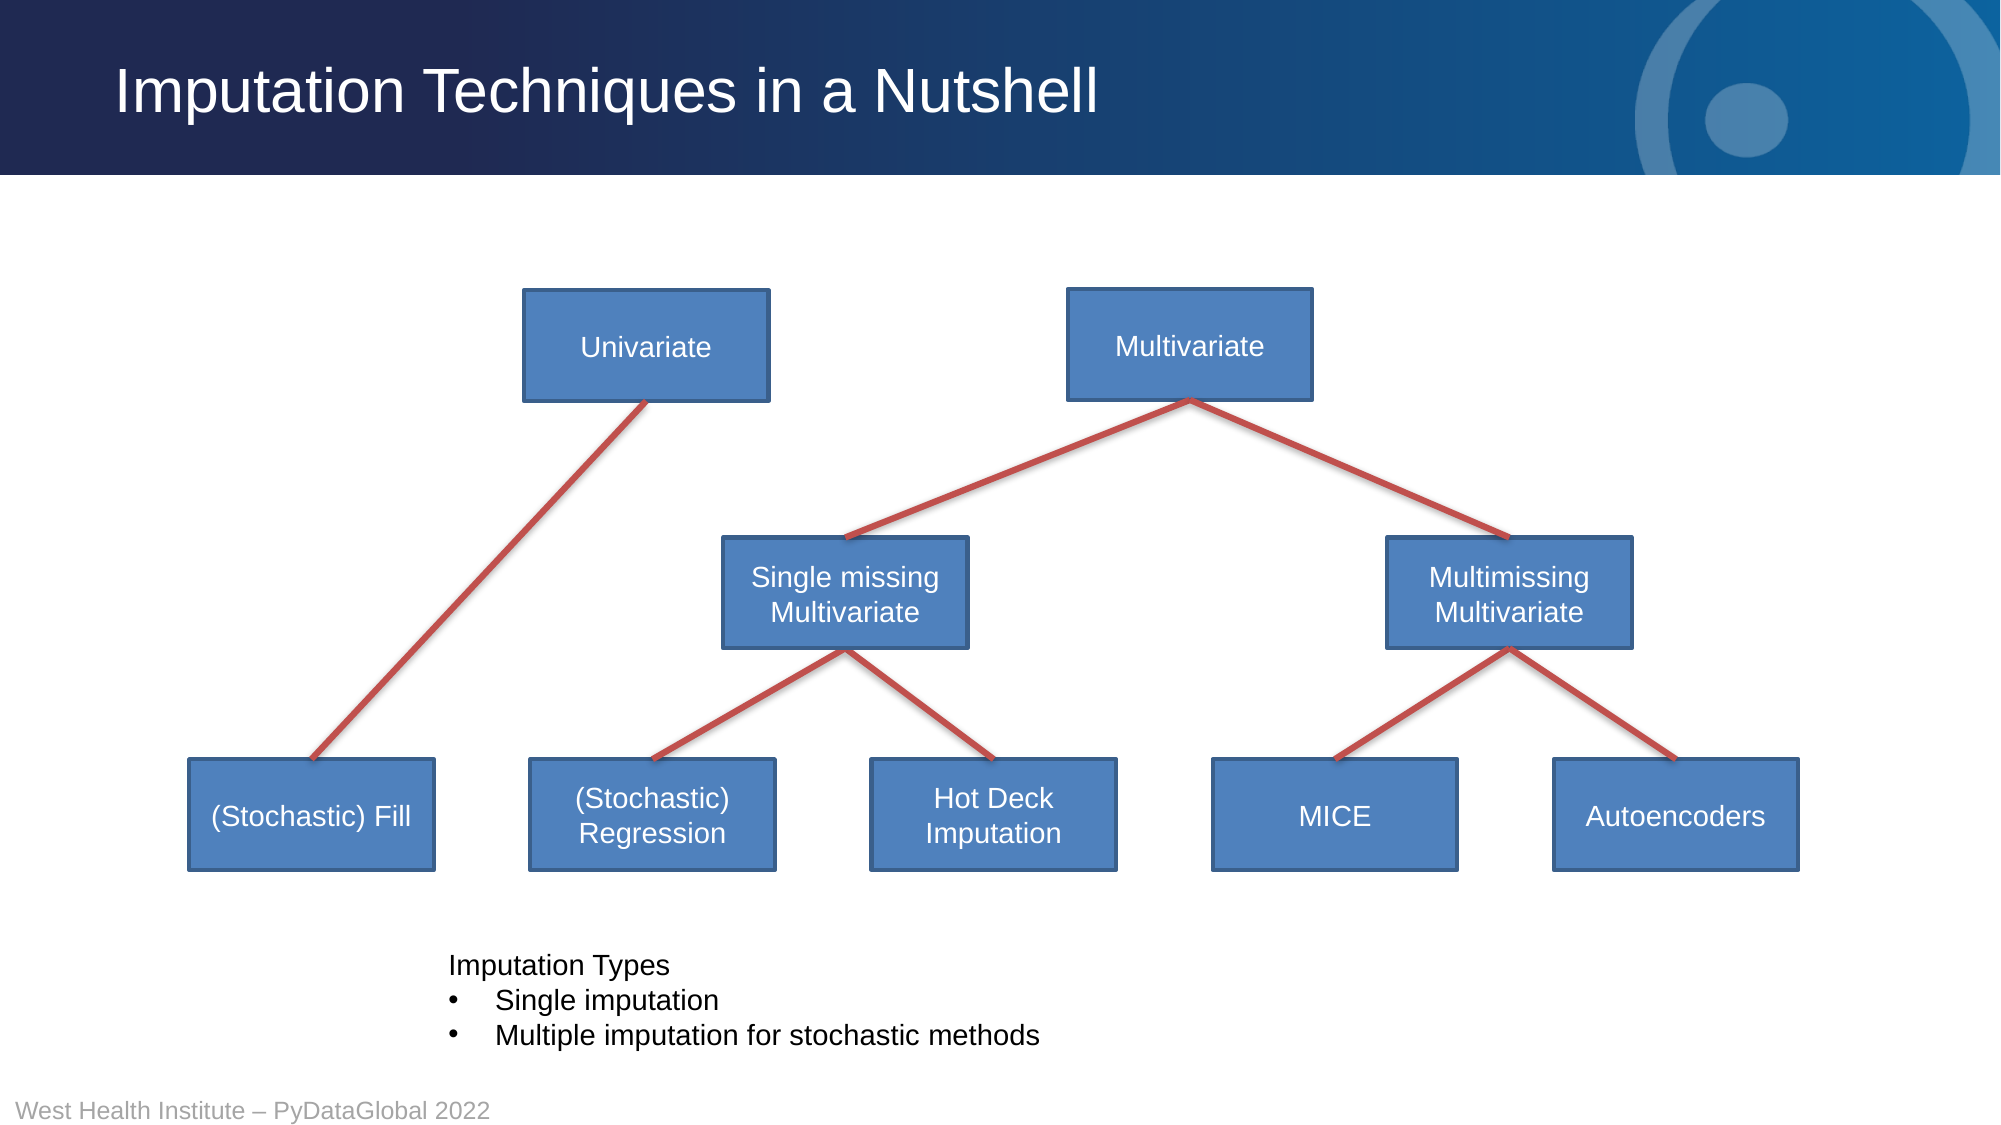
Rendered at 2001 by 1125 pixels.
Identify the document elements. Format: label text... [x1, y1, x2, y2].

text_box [1509, 648, 1677, 760]
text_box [311, 400, 647, 760]
text_box MICE [1211, 757, 1459, 872]
text_box Single missing Multivariate [721, 535, 970, 646]
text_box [847, 648, 994, 760]
text_box Hot Deck Imputation [869, 757, 1118, 872]
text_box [652, 648, 846, 760]
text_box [1334, 648, 1507, 760]
text_box Univariate [522, 288, 771, 403]
text_box Autoencoders [1552, 757, 1800, 872]
text_box (Stochastic) Regression [528, 767, 777, 872]
text_box Multimissing Multivariate [1385, 535, 1634, 646]
text_box Imputation Types Single imputation Multiple imputation for stochastic methods [433, 939, 1526, 1059]
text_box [1189, 399, 1510, 538]
text_box (Stochastic) Fill [187, 757, 436, 872]
title Imputation Techniques in a Nutshell [99, 0, 1874, 175]
text_box Multivariate [1066, 287, 1314, 398]
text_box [845, 399, 1188, 538]
